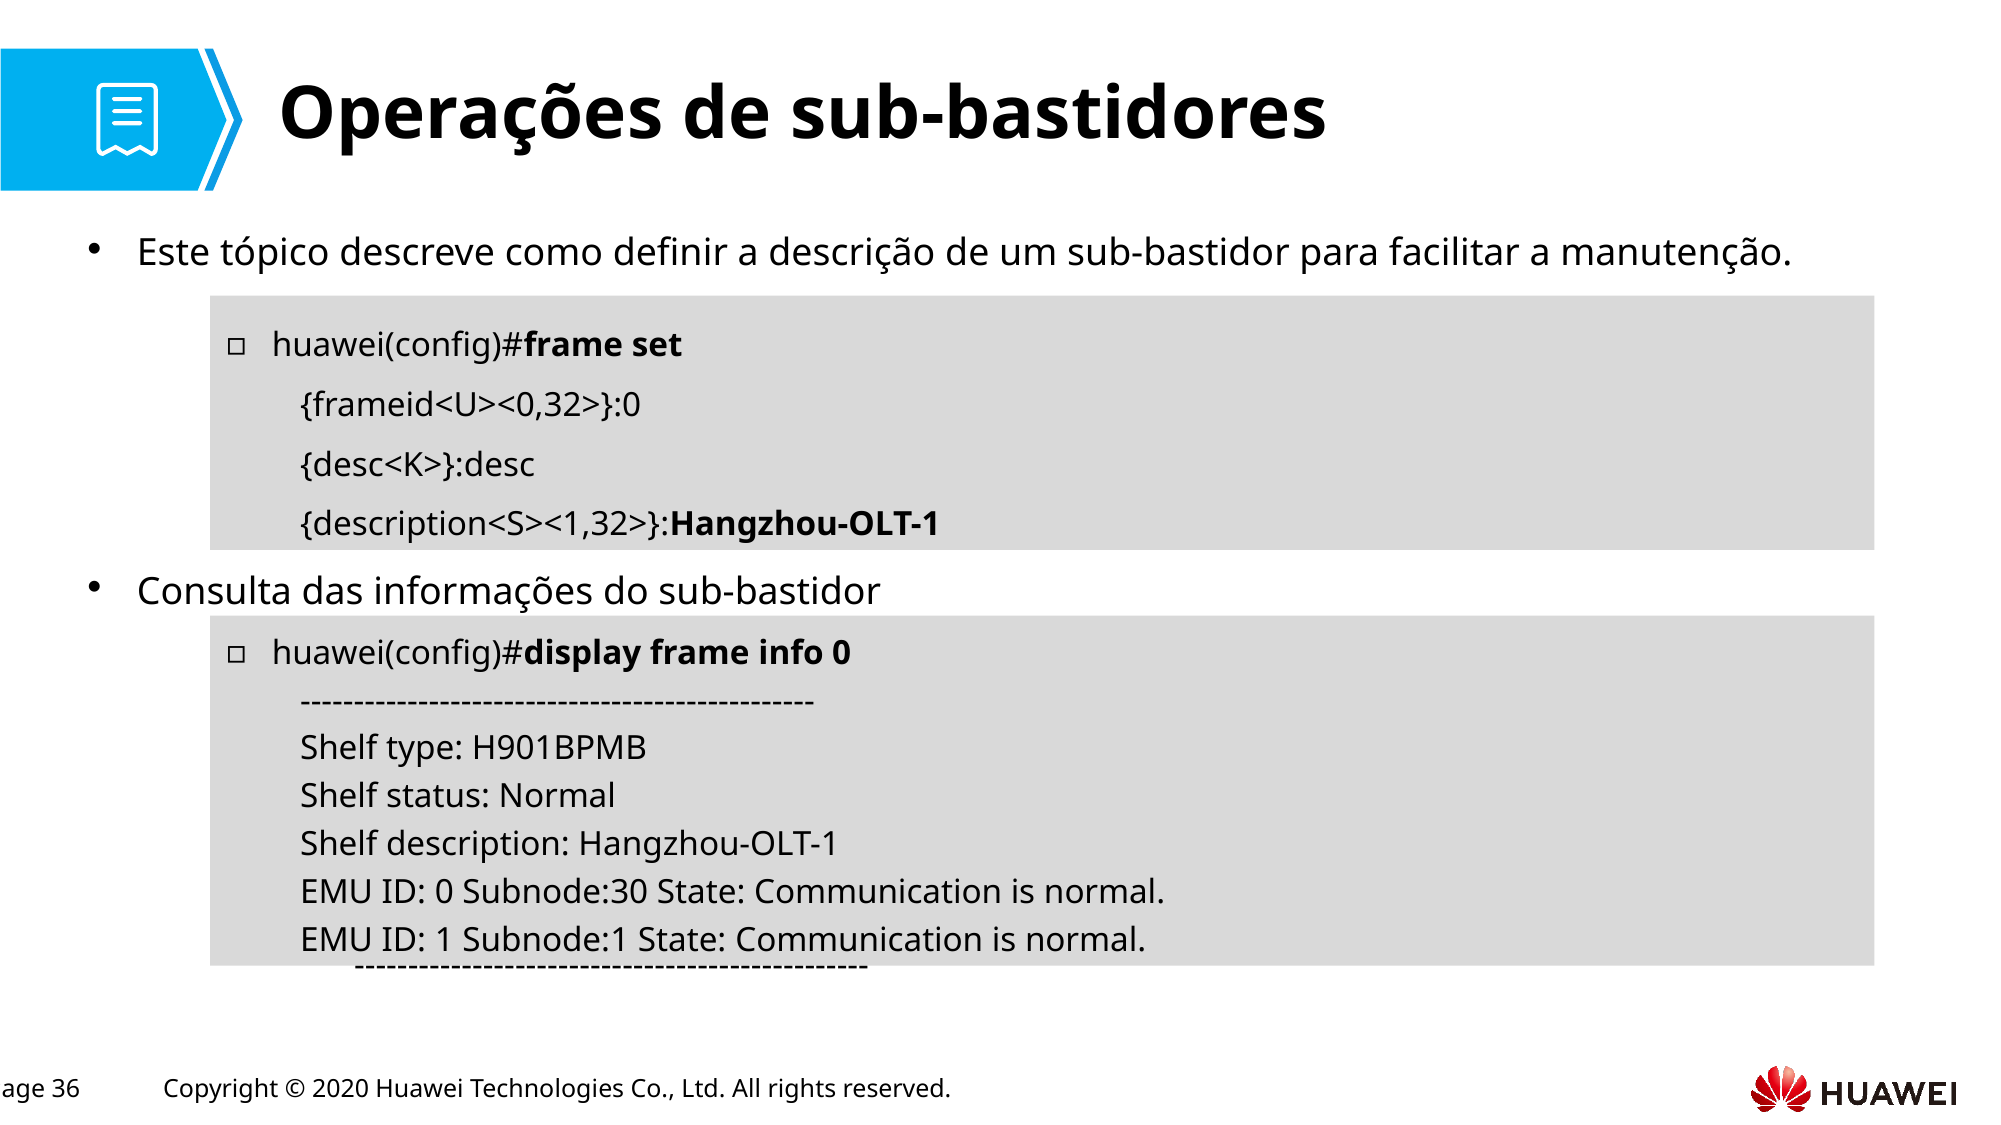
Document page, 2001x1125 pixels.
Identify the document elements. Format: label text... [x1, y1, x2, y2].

text_box huawei(config)#display frame info 0 ------------------------------------------------ Shelf type: H901BPMB Shelf status: Normal Shelf description: Hangzhou-OLT-1 EMU ID: 0 Subnode:30 State: Communication is normal. EMU ID: 1 Subnode:1 State: Communication is normal. [210, 615, 1875, 966]
text_box huawei(config)#frame set {frameid<U><0,32>}:0 {desc<K>}:desc {description<S><1,32>}:Hangzhou-OLT-1 [210, 295, 1875, 550]
title Operações de sub-bastidores [261, 67, 1875, 173]
text_box ------------------------------------------------ [339, 935, 886, 1071]
list Este tópico descreve como definir a descrição de um sub-bastidor para facilitar a manutenção. Consulta das informações do sub-bastidor [73, 203, 1930, 972]
picture [1751, 1066, 1956, 1112]
